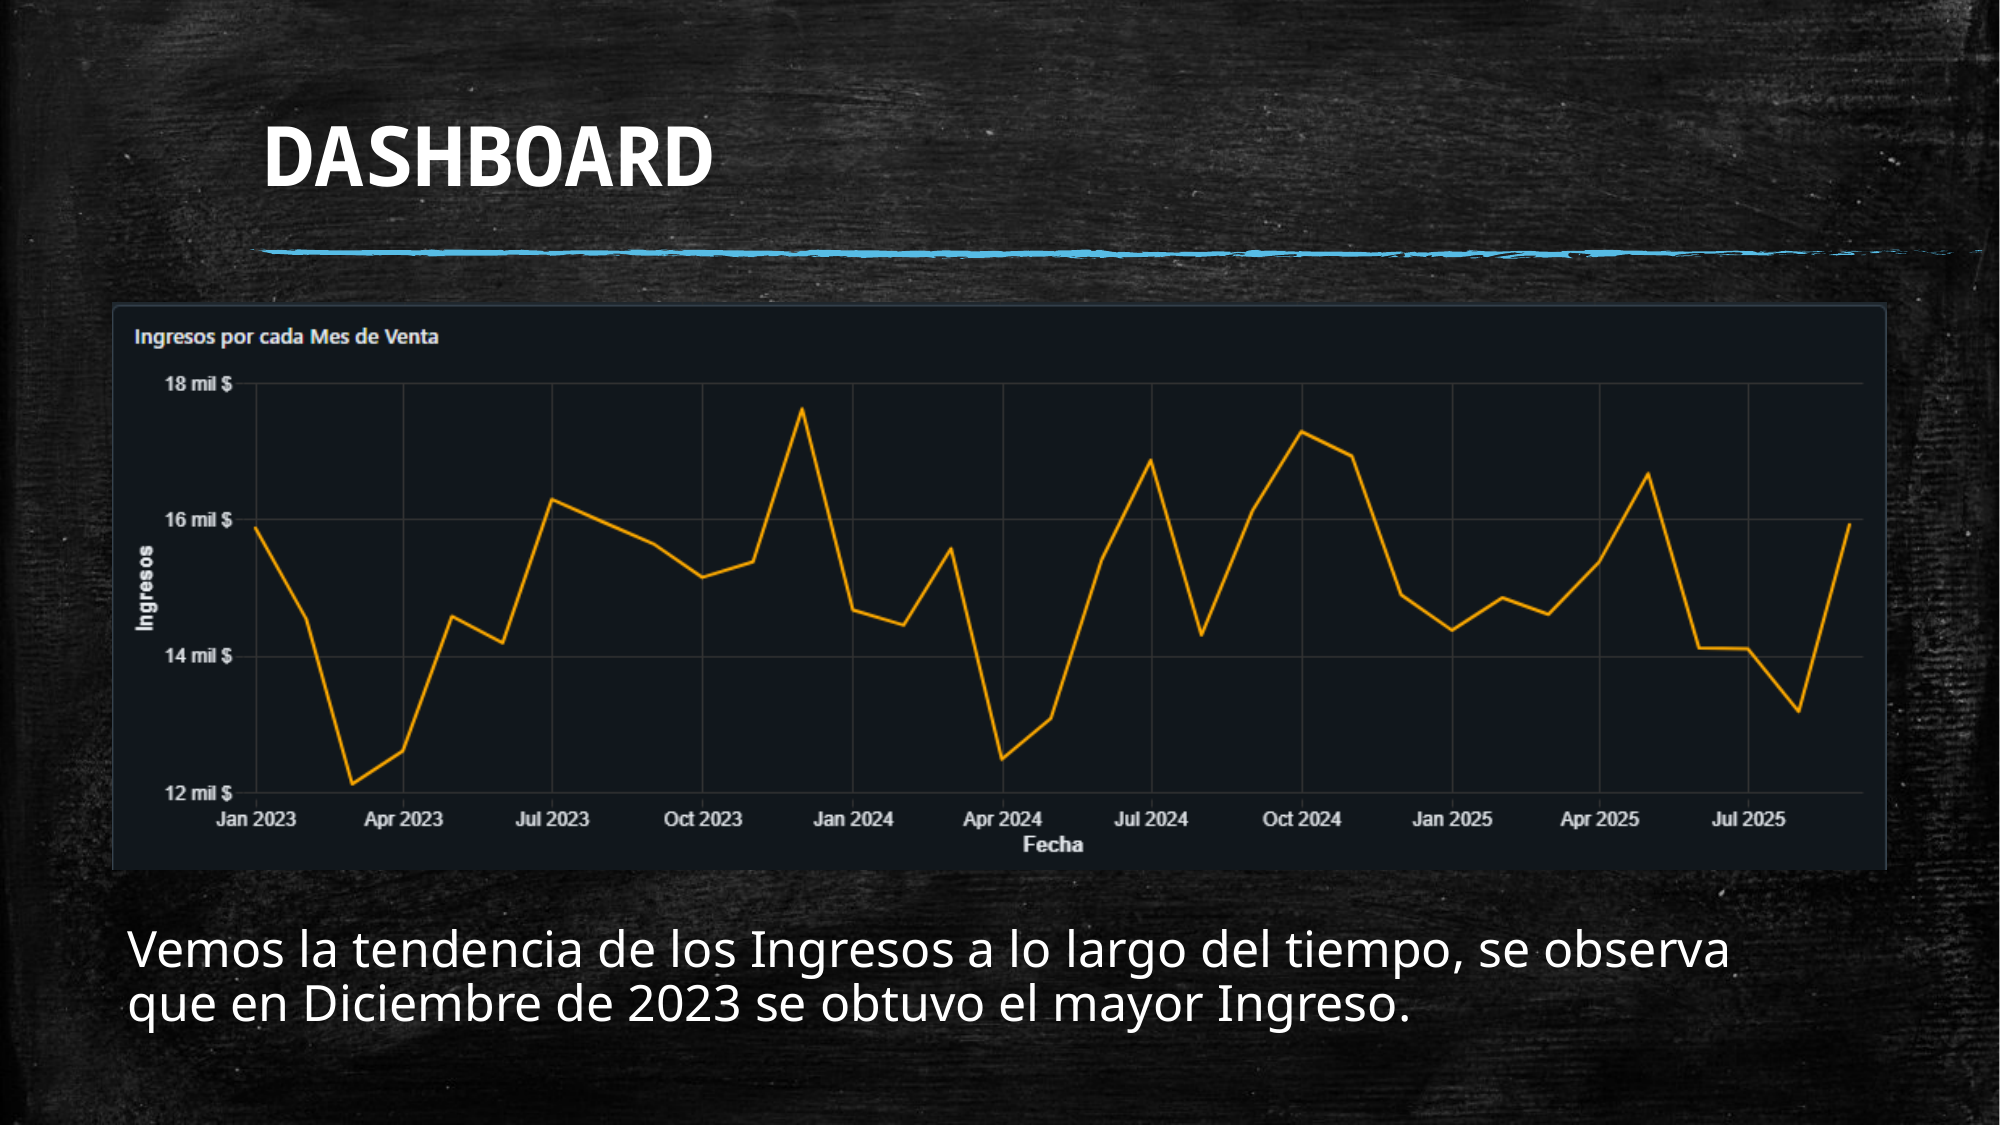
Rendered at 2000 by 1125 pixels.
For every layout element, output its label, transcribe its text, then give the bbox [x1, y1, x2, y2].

text_box Vemos la tendencia de los Ingresos a lo largo del tiempo, se observa que en Diciembre de 2023 se obtuvo el mayor Ingreso. [112, 916, 1850, 1040]
title DASHBOARD [249, 45, 1750, 213]
picture [112, 302, 1887, 870]
